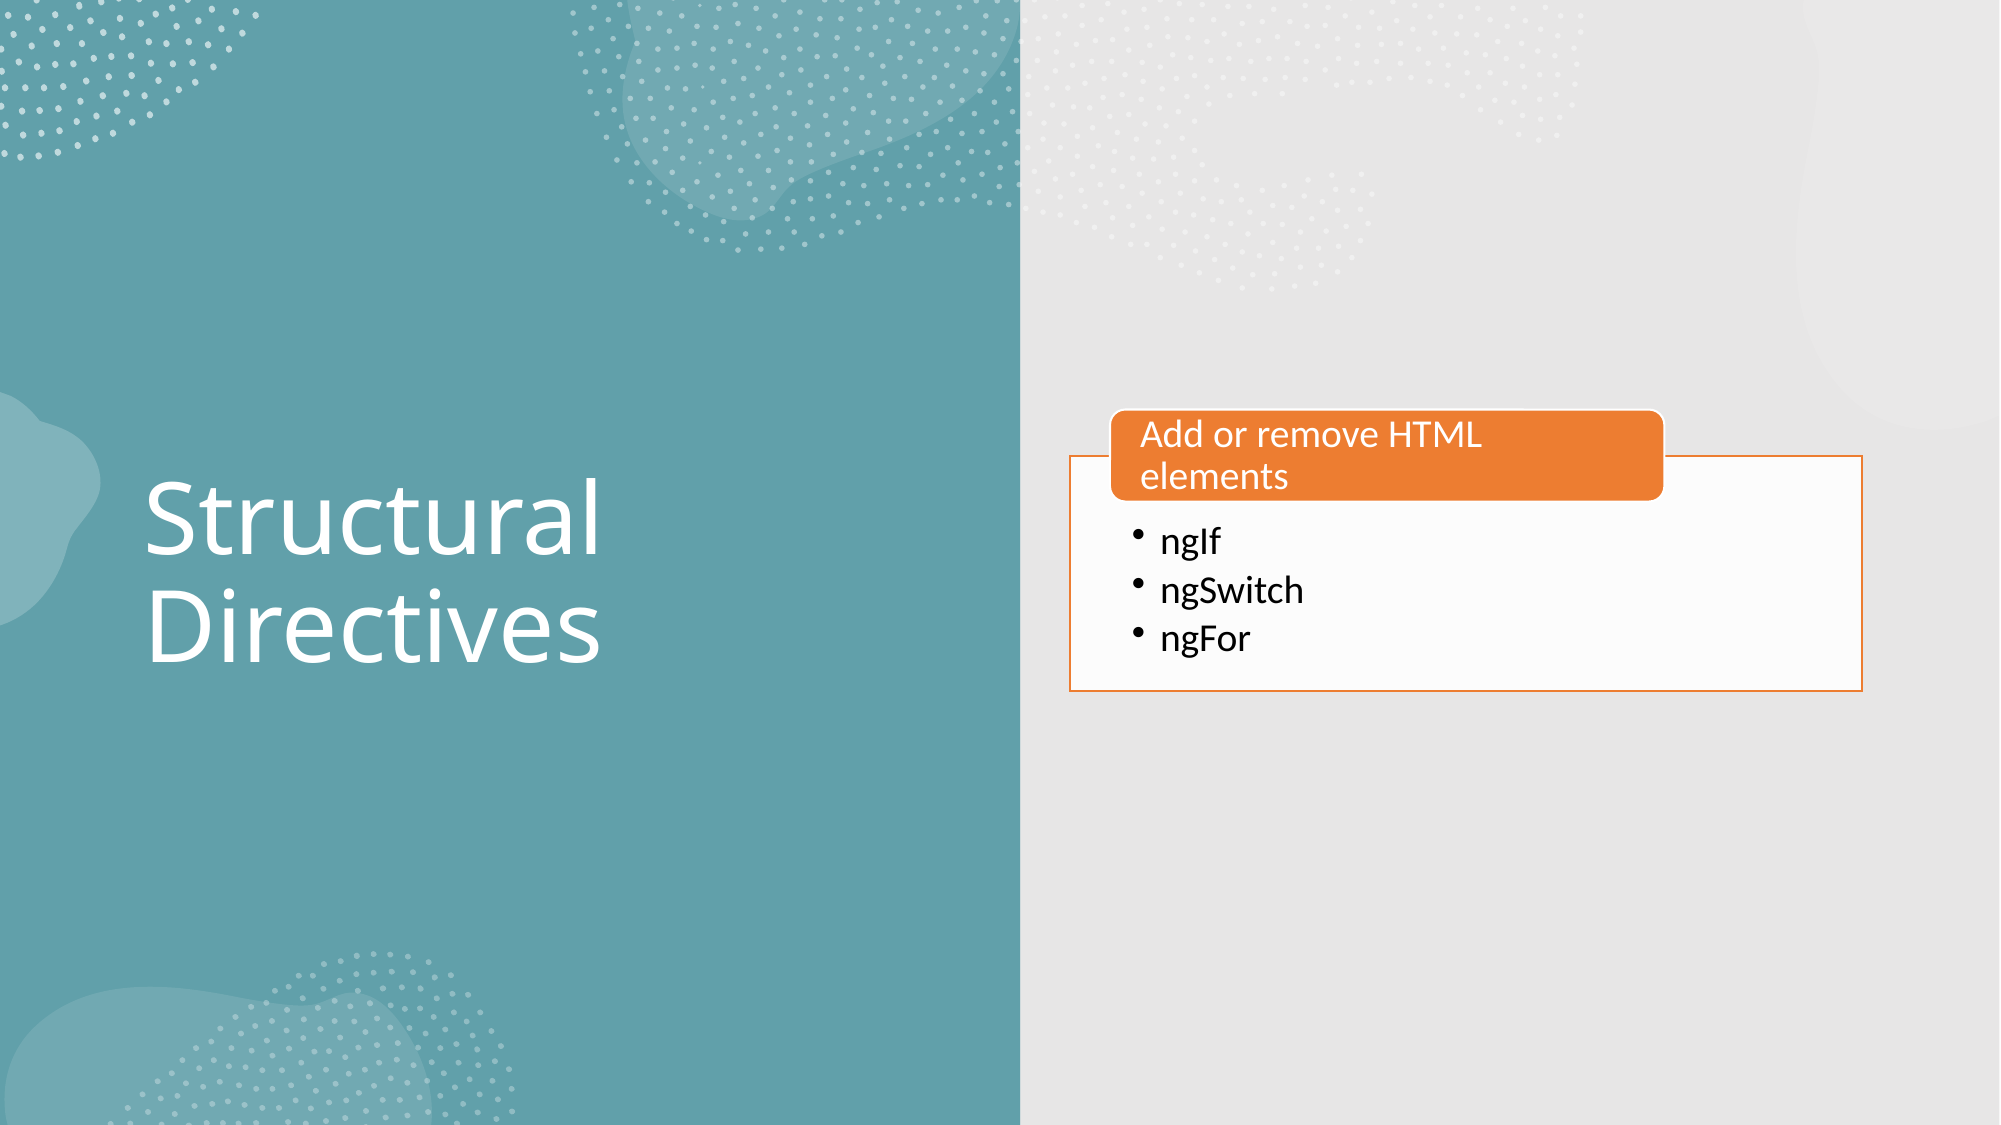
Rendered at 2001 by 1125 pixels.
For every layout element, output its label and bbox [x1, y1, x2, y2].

list [1070, 86, 1863, 1014]
text_box [0, 0, 2000, 1125]
